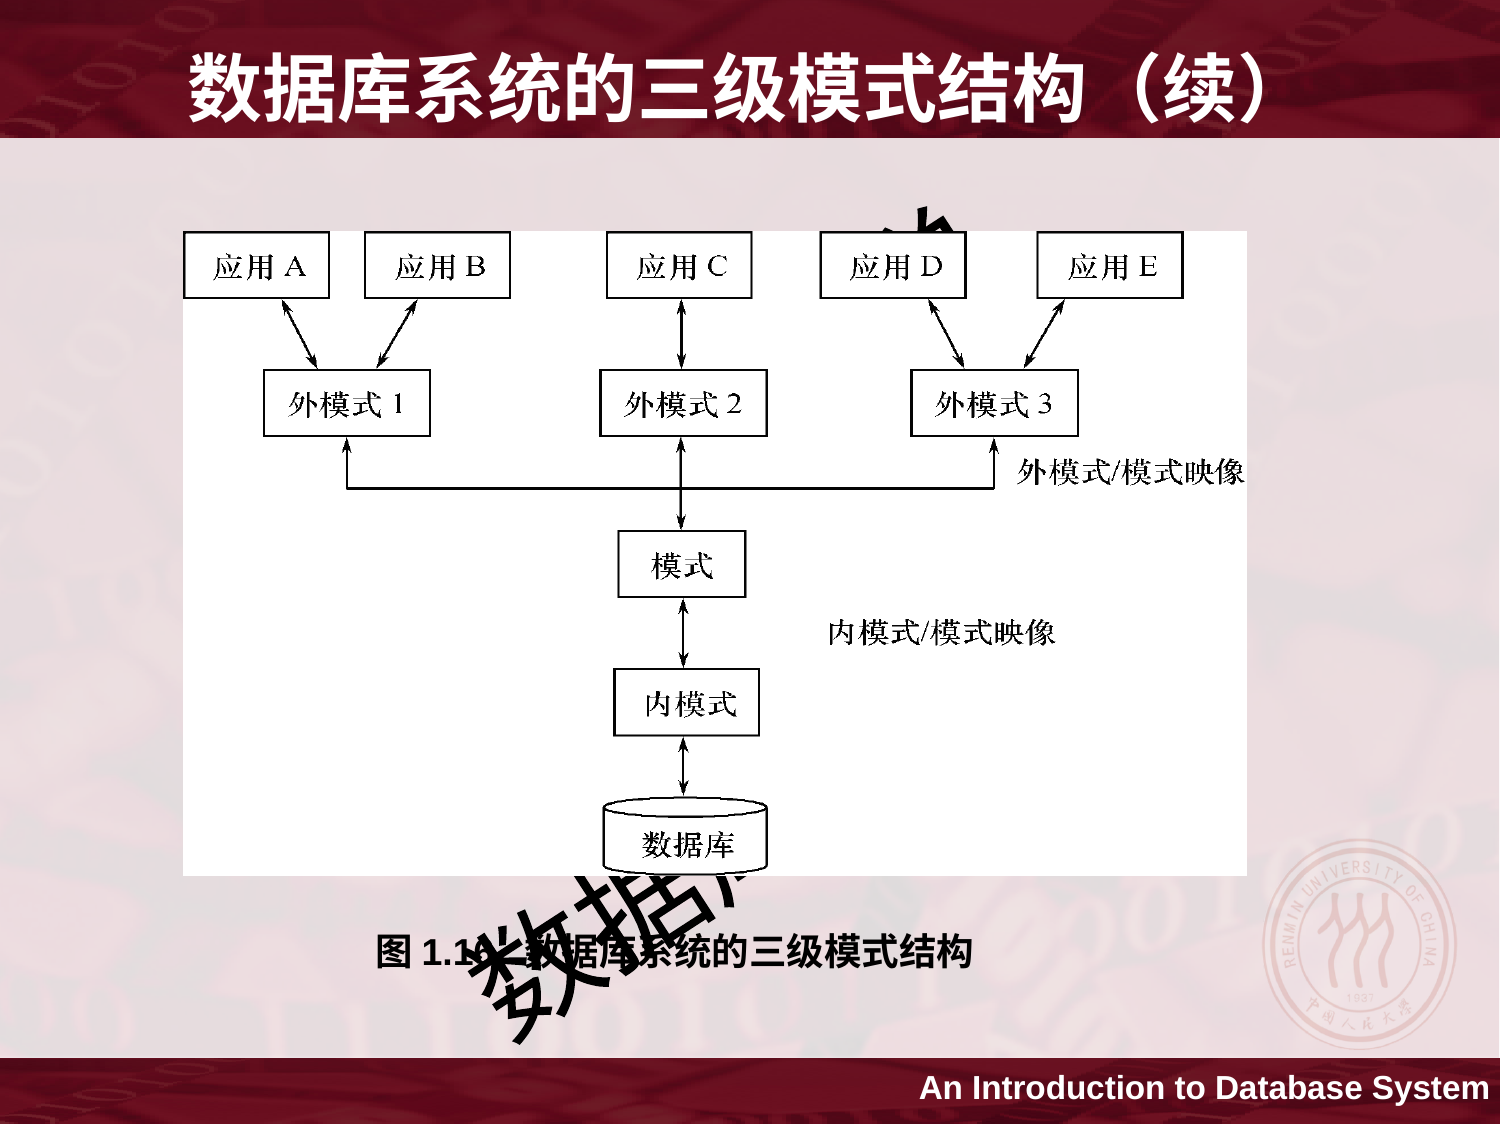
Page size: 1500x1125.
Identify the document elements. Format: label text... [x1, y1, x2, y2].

list 图1.16 数据库系统的三级模式结构 [359, 928, 1046, 977]
title 数据库系统的三级模式结构（续） [74, 0, 1426, 181]
picture [0, 0, 1500, 1125]
